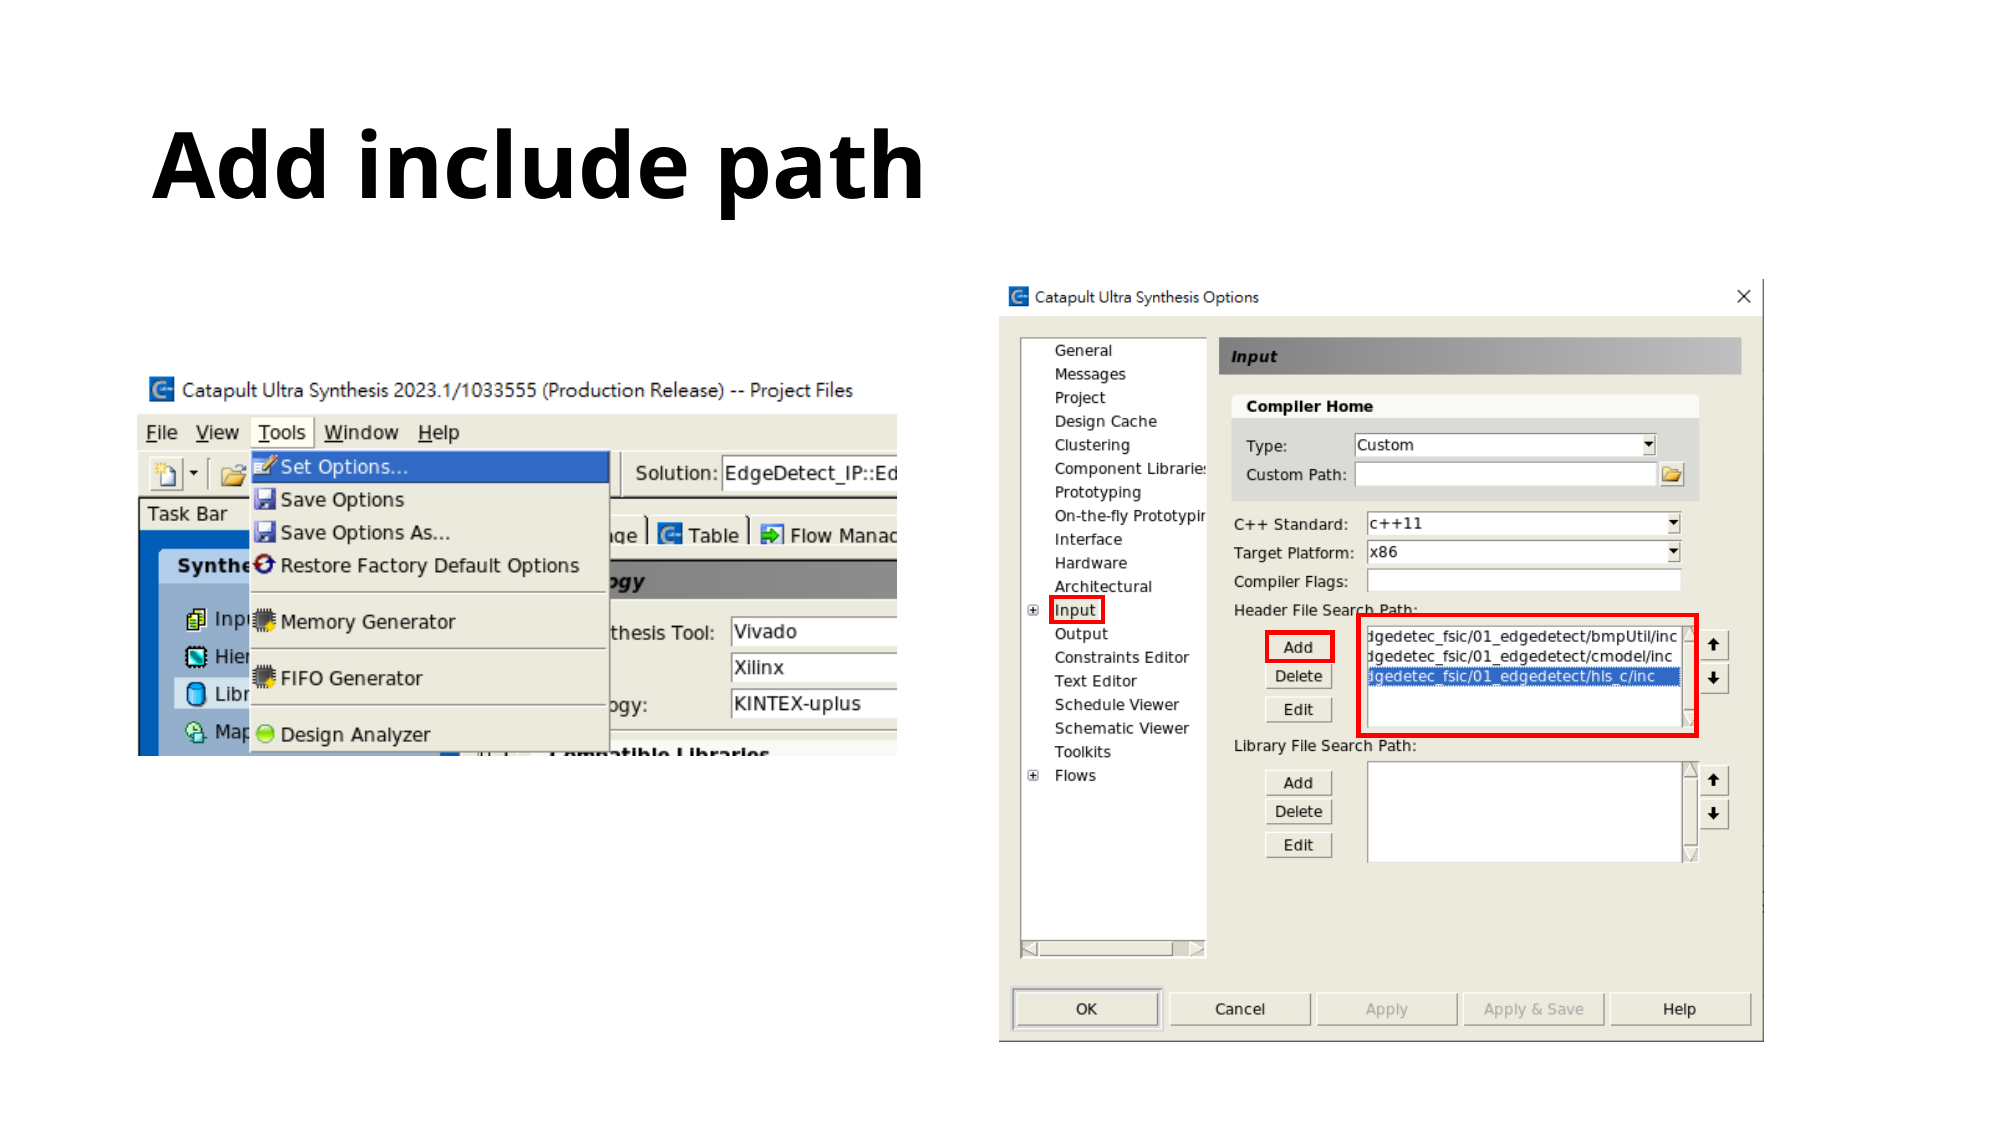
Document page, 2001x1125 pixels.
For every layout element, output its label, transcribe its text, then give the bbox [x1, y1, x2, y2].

title Add include path [137, 59, 1863, 278]
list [137, 369, 897, 756]
picture [999, 279, 1764, 1042]
